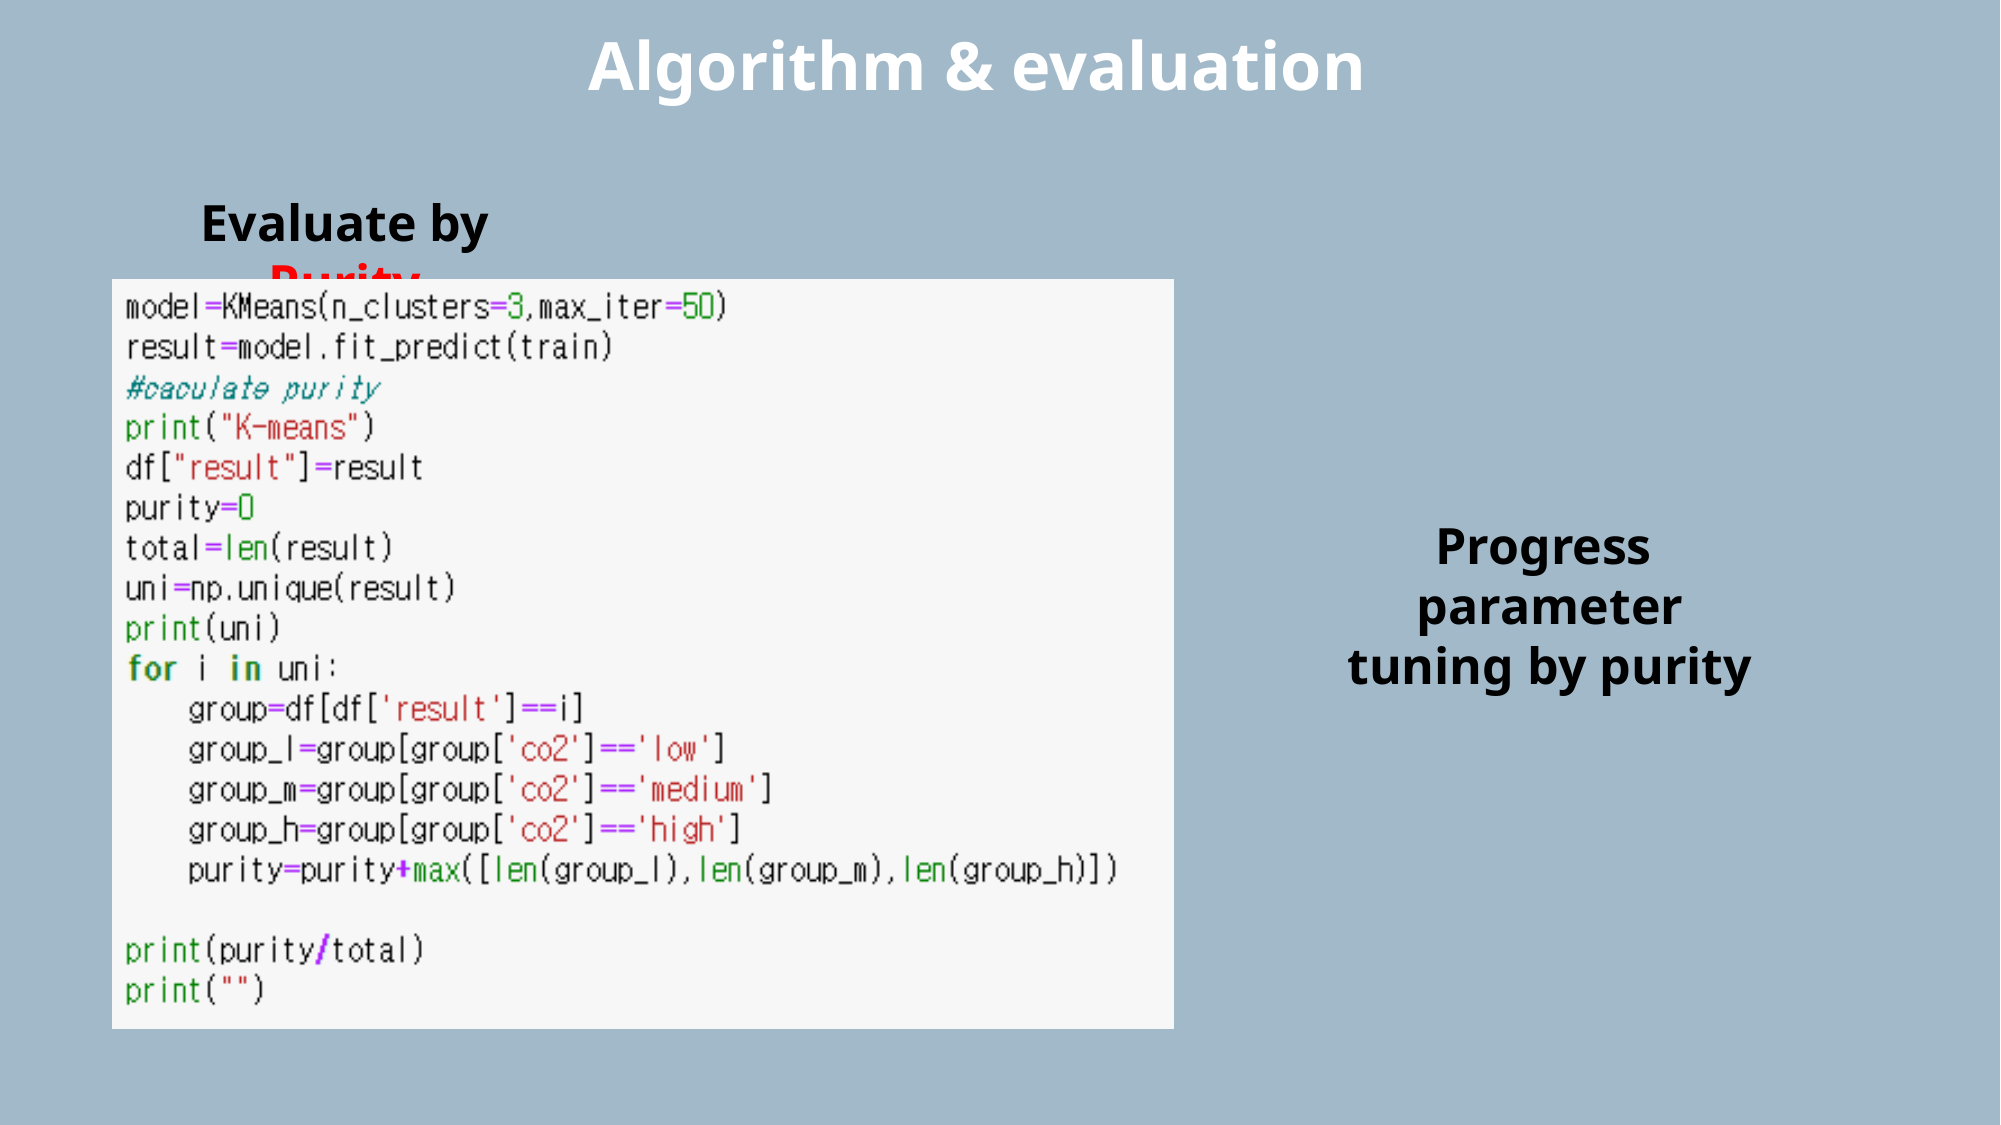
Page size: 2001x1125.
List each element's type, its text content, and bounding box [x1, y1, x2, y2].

text_box Progress parameter tuning by purity [1317, 507, 1783, 703]
text_box Evaluate by Purity [112, 184, 578, 279]
text_box Algorithm & evaluation [306, 16, 1648, 112]
picture [112, 279, 1174, 1029]
